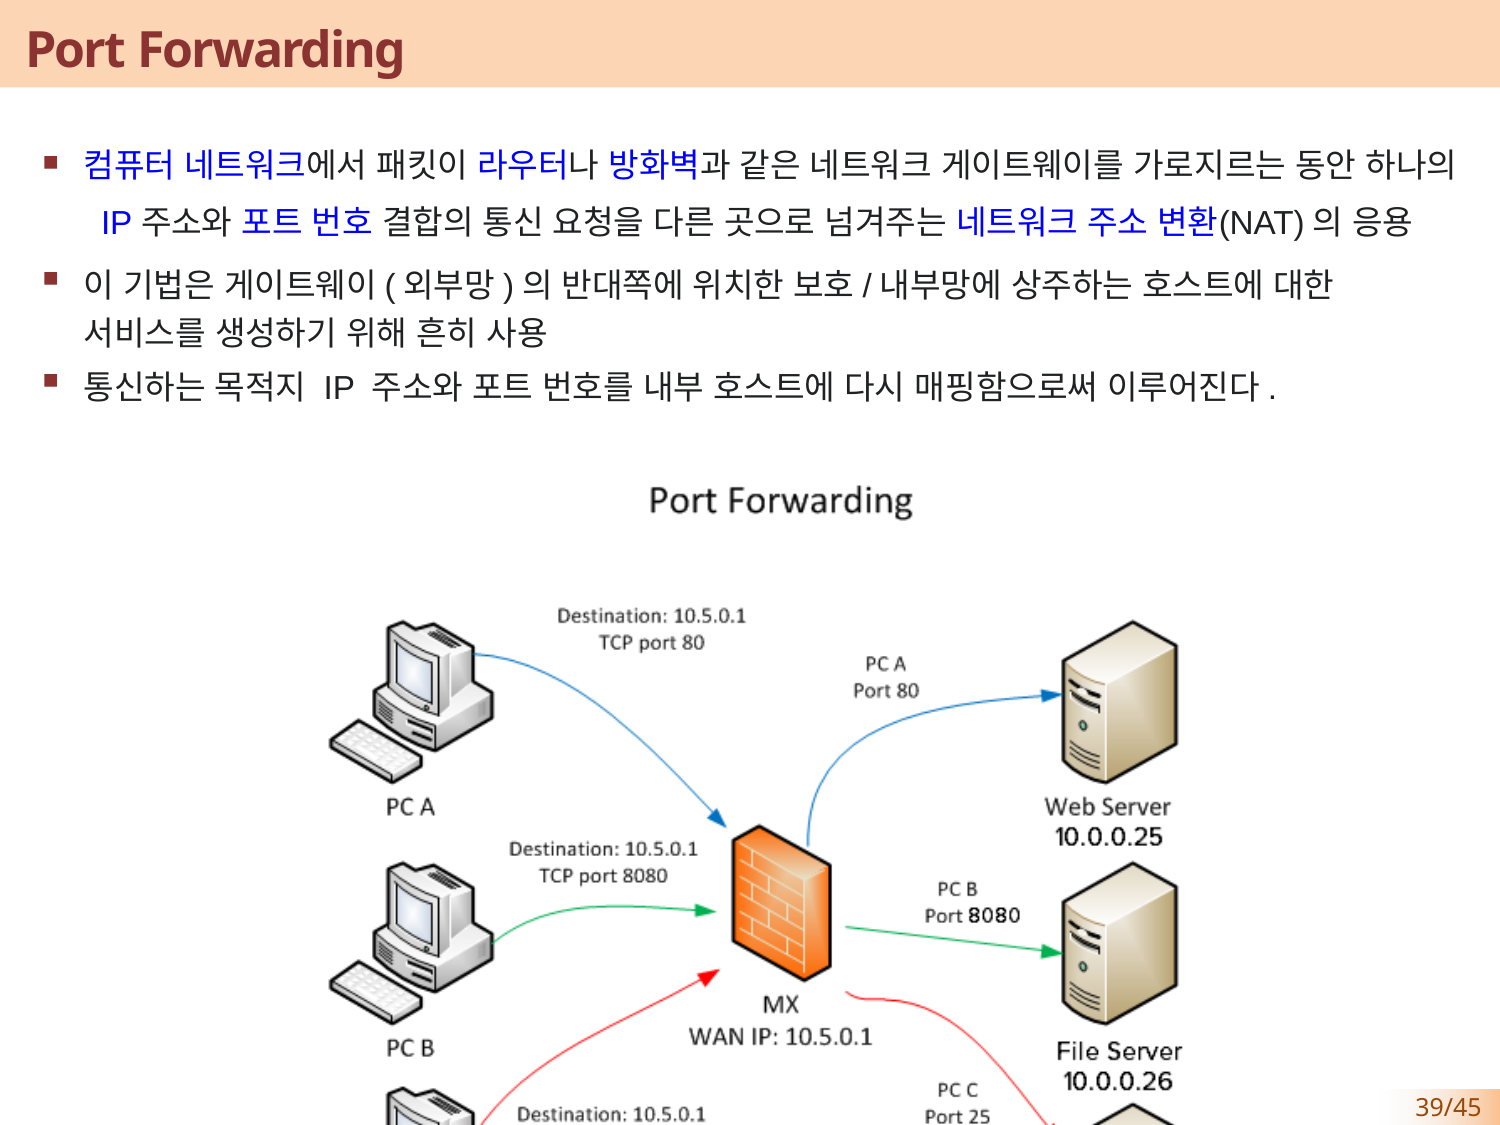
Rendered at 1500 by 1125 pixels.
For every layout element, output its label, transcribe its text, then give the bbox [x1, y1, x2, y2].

title Port Forwarding [10, 8, 1288, 87]
picture [314, 444, 1216, 1125]
list 컴퓨터 네트워크에서 패킷이 라우터나 방화벽과 같은 네트워크 게이트웨이를 가로지르는 동안 하나의 IP 주소와 포트 번호 결합의 통신 요청을 다른 곳으로 넘겨주는 네트워크 주소 변환(NAT)의 응용 이 기법은 게이트웨이(외부망)의 반대쪽에 위치한 보호/내부망에 상주하는 호스트에 대한 서비스를 생성하기 위해 흔히 사용 통신하는 목적지 IP 주소와 포트 번호를 내부 호스트에 다시 매핑함으로써 이루어진다. [10, 126, 1481, 1057]
